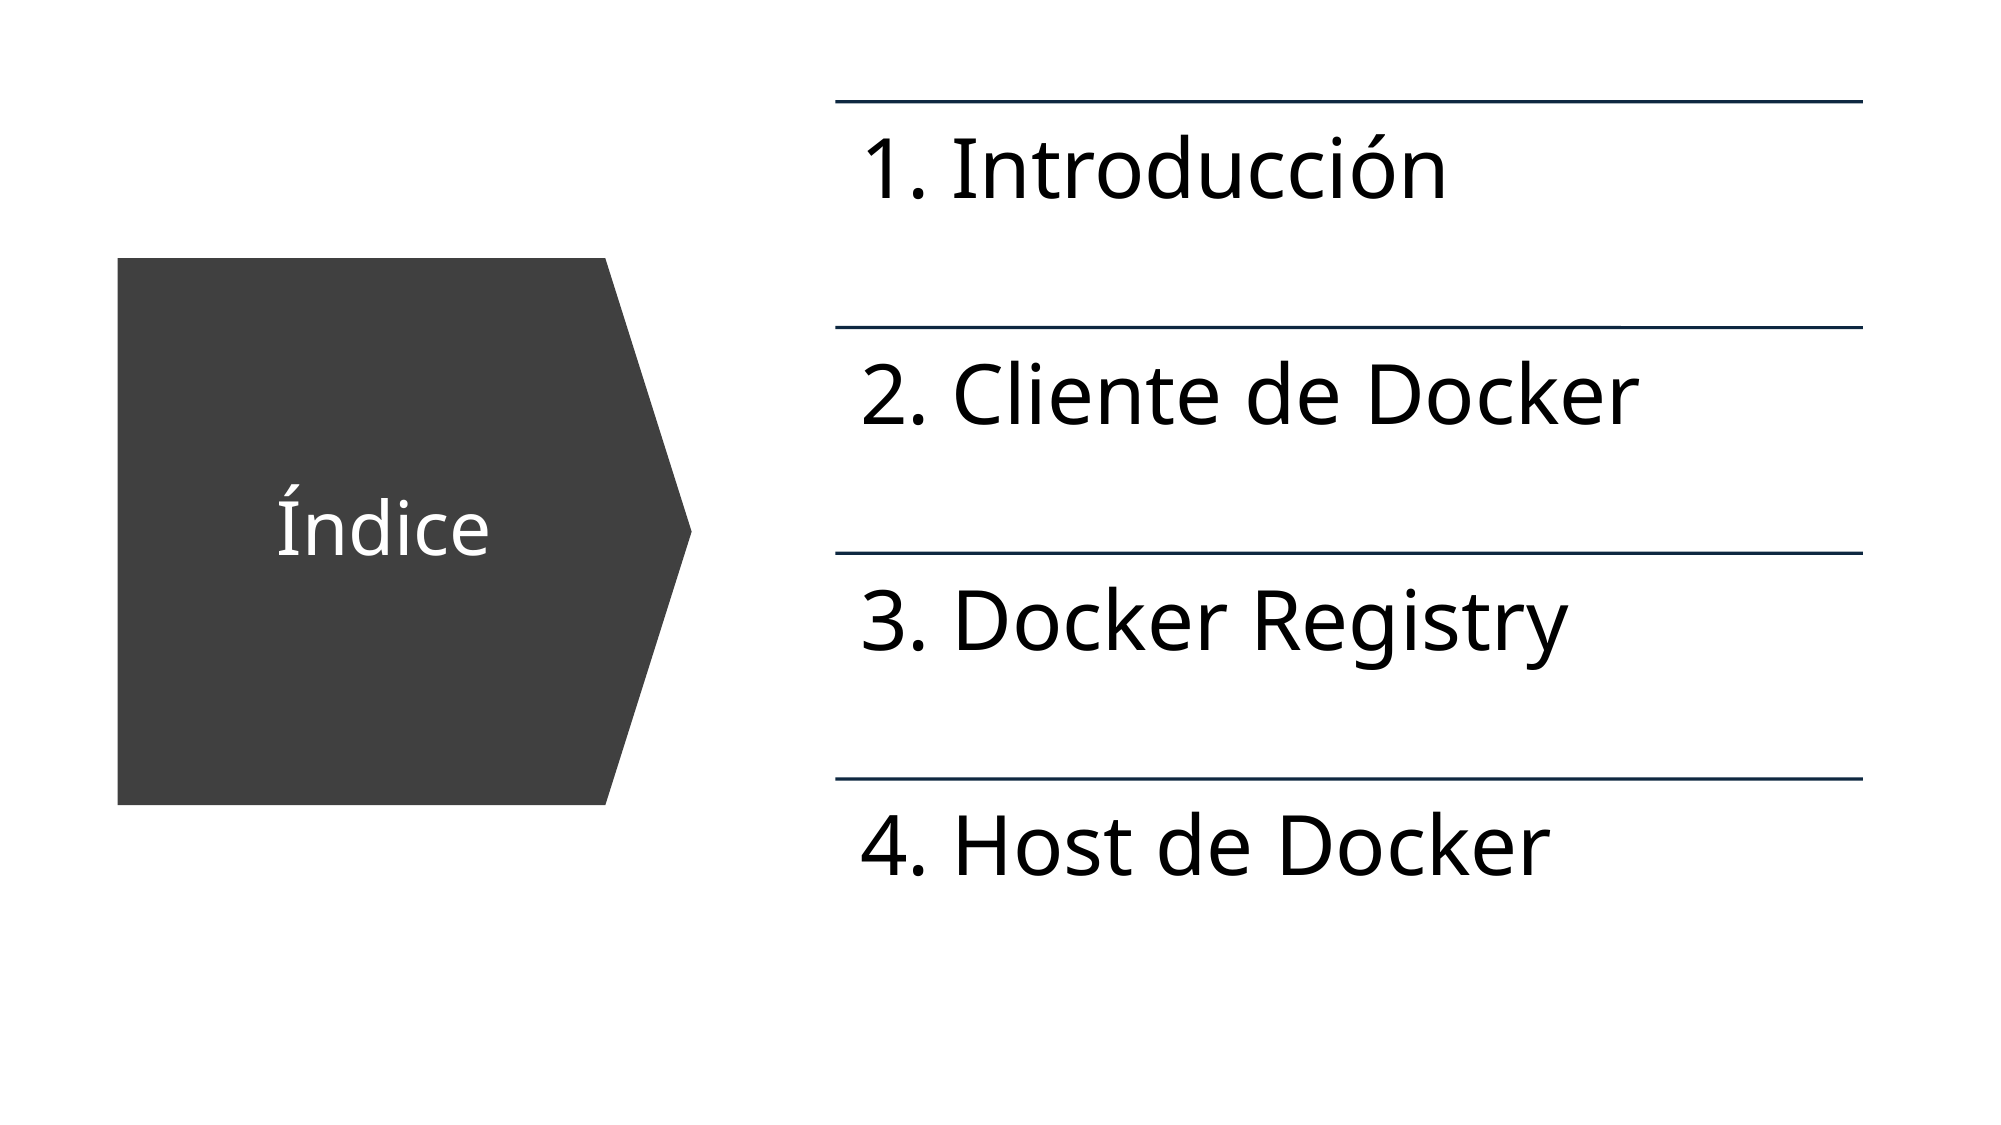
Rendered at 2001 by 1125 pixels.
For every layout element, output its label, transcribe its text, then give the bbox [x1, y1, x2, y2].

title Índice [168, 322, 601, 741]
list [834, 101, 1864, 1006]
text_box [116, 256, 694, 807]
